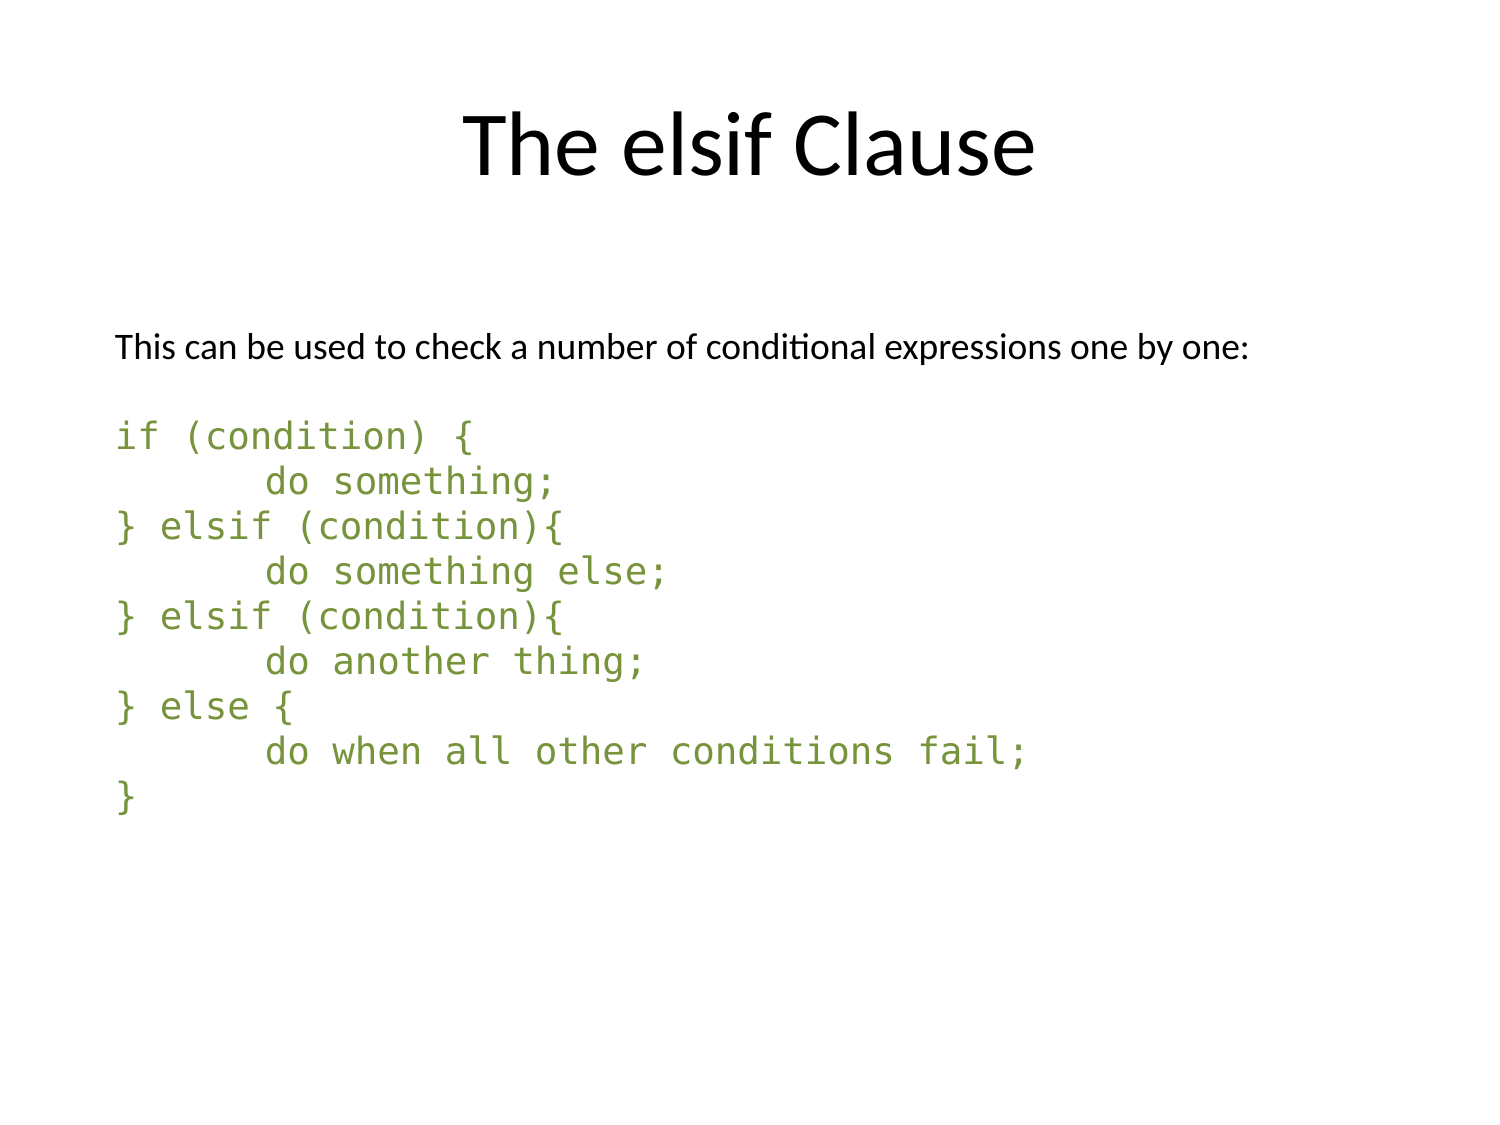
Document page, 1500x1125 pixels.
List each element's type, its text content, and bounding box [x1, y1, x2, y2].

title The elsif Clause [75, 45, 1425, 233]
text_box This can be used to check a number of conditional expressions one by one: if (condition) { do something; } elsif (condition){ do something else; } elsif (condition){ do another thing; } else { do when all other conditions fail; } [100, 314, 1412, 870]
